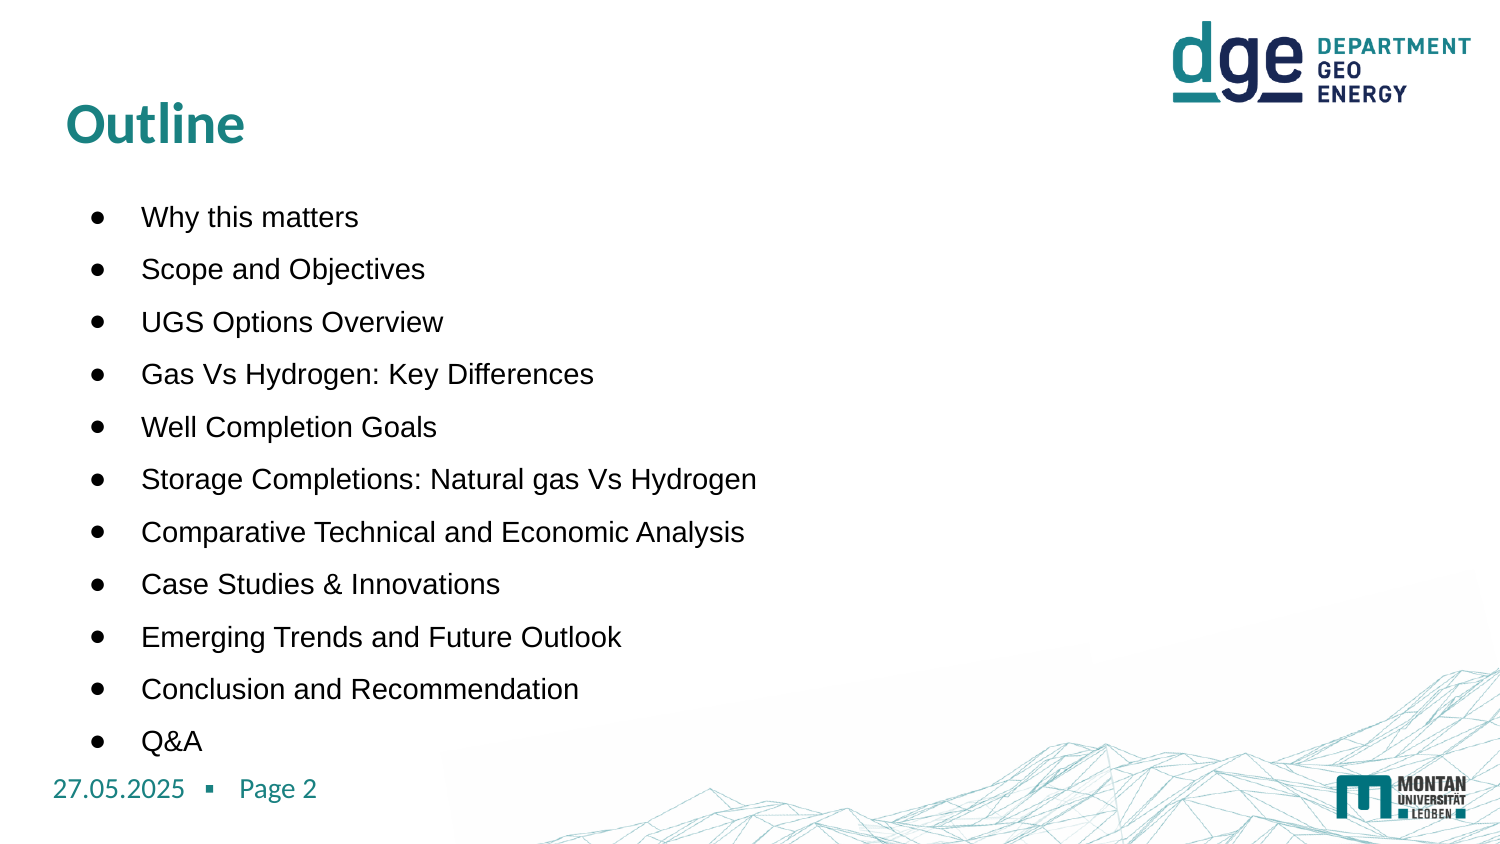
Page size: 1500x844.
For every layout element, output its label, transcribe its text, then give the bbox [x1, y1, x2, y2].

picture [0, 0, 1500, 844]
title Outline [51, 72, 1449, 167]
list Why this matters Scope and Objectives UGS Options Overview Gas Vs Hydrogen: Key Differences Well Completion Goals Storage Completions: Natural gas Vs Hydrogen Comparative Technical and Economic Analysis Case Studies & Innovations Emerging Trends and Future Outlook Conclusion and Recommendation Q&A [51, 189, 1449, 750]
